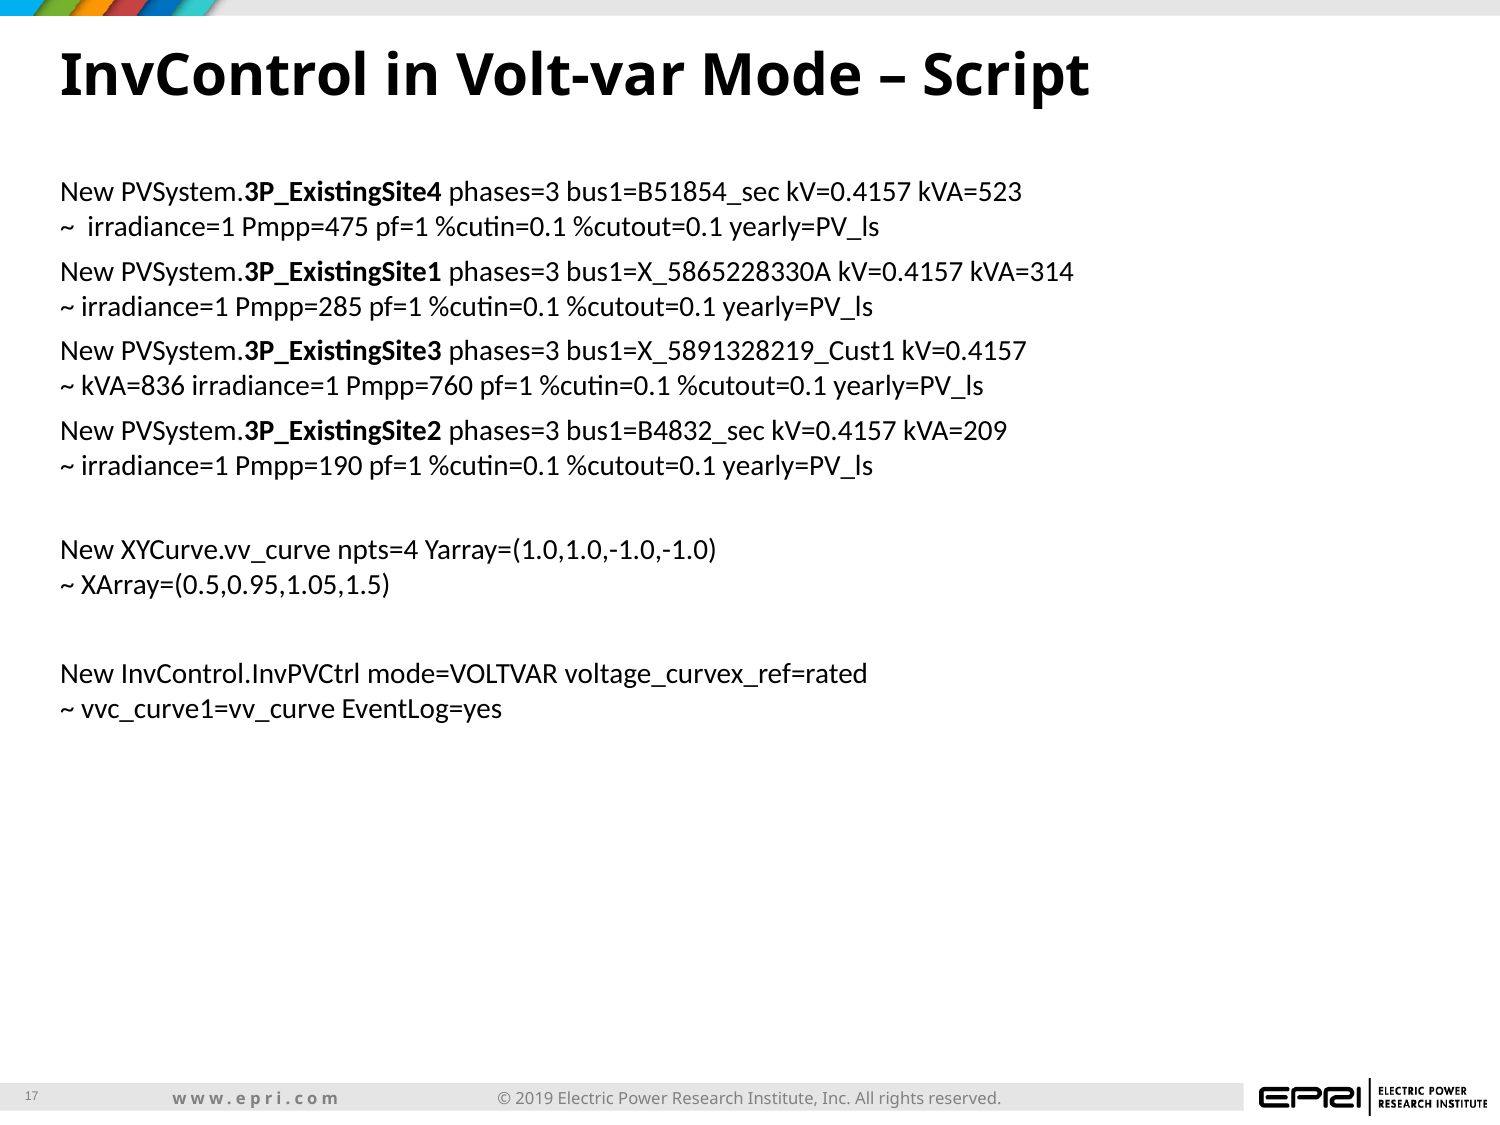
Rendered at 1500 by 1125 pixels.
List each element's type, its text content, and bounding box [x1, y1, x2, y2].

title InvControl in Volt-var Mode – Script [44, 29, 1452, 151]
picture [34, 0, 268, 16]
list New PVSystem.3P_ExistingSite4 phases=3 bus1=B51854_sec kV=0.4157 kVA=523 ~ irradiance=1 Pmpp=475 pf=1 %cutin=0.1 %cutout=0.1 yearly=PV_ls New PVSystem.3P_ExistingSite1 phases=3 bus1=X_5865228330A kV=0.4157 kVA=314 ~ irradiance=1 Pmpp=285 pf=1 %cutin=0.1 %cutout=0.1 yearly=PV_ls New PVSystem.3P_ExistingSite3 phases=3 bus1=X_5891328219_Cust1 kV=0.4157 ~ kVA=836 irradiance=1 Pmpp=760 pf=1 %cutin=0.1 %cutout=0.1 yearly=PV_ls New PVSystem.3P_ExistingSite2 phases=3 bus1=B4832_sec kV=0.4157 kVA=209 ~ irradiance=1 Pmpp=190 pf=1 %cutin=0.1 %cutout=0.1 yearly=PV_ls New XYCurve.vv_curve npts=4 Yarray=(1.0,1.0,-1.0,-1.0) ~ XArray=(0.5,0.95,1.05,1.5) New InvControl.InvPVCtrl mode=VOLTVAR voltage_curvex_ref=rated ~ vvc_curve1=vv_curve EventLog=yes [44, 164, 1452, 1051]
picture [1259, 1078, 1487, 1116]
